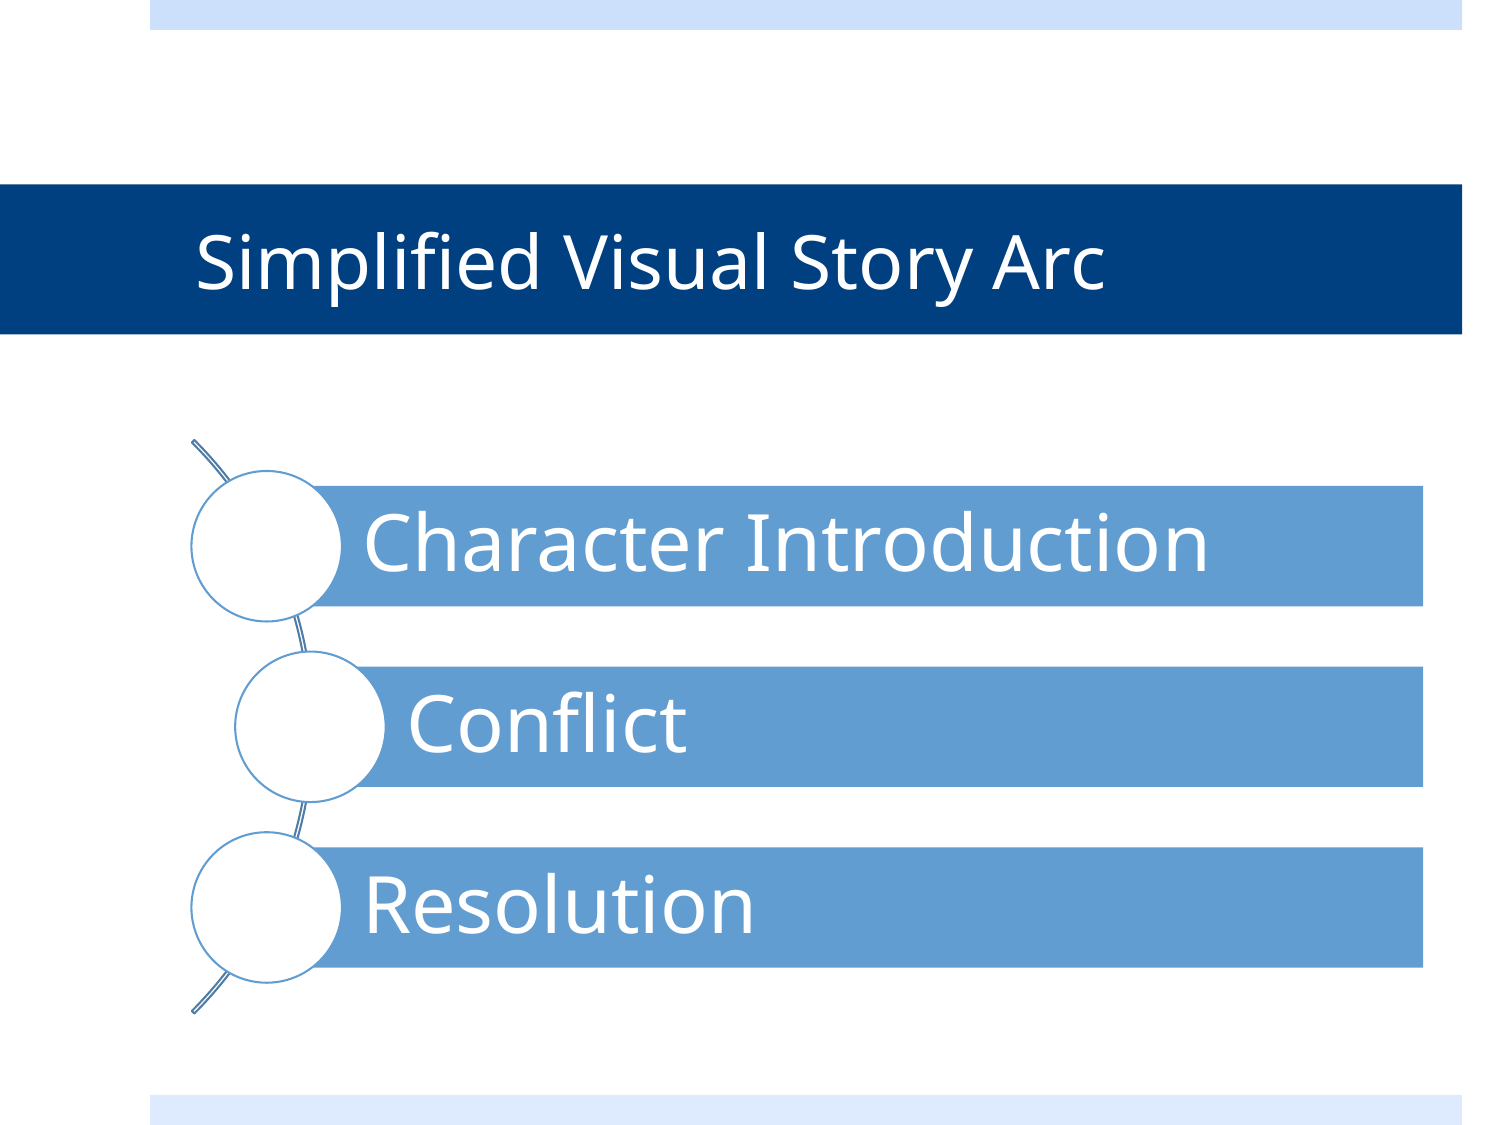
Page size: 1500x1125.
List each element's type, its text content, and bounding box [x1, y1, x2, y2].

title Simplified Visual Story Arc [0, 184, 1463, 335]
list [182, 425, 1432, 1029]
